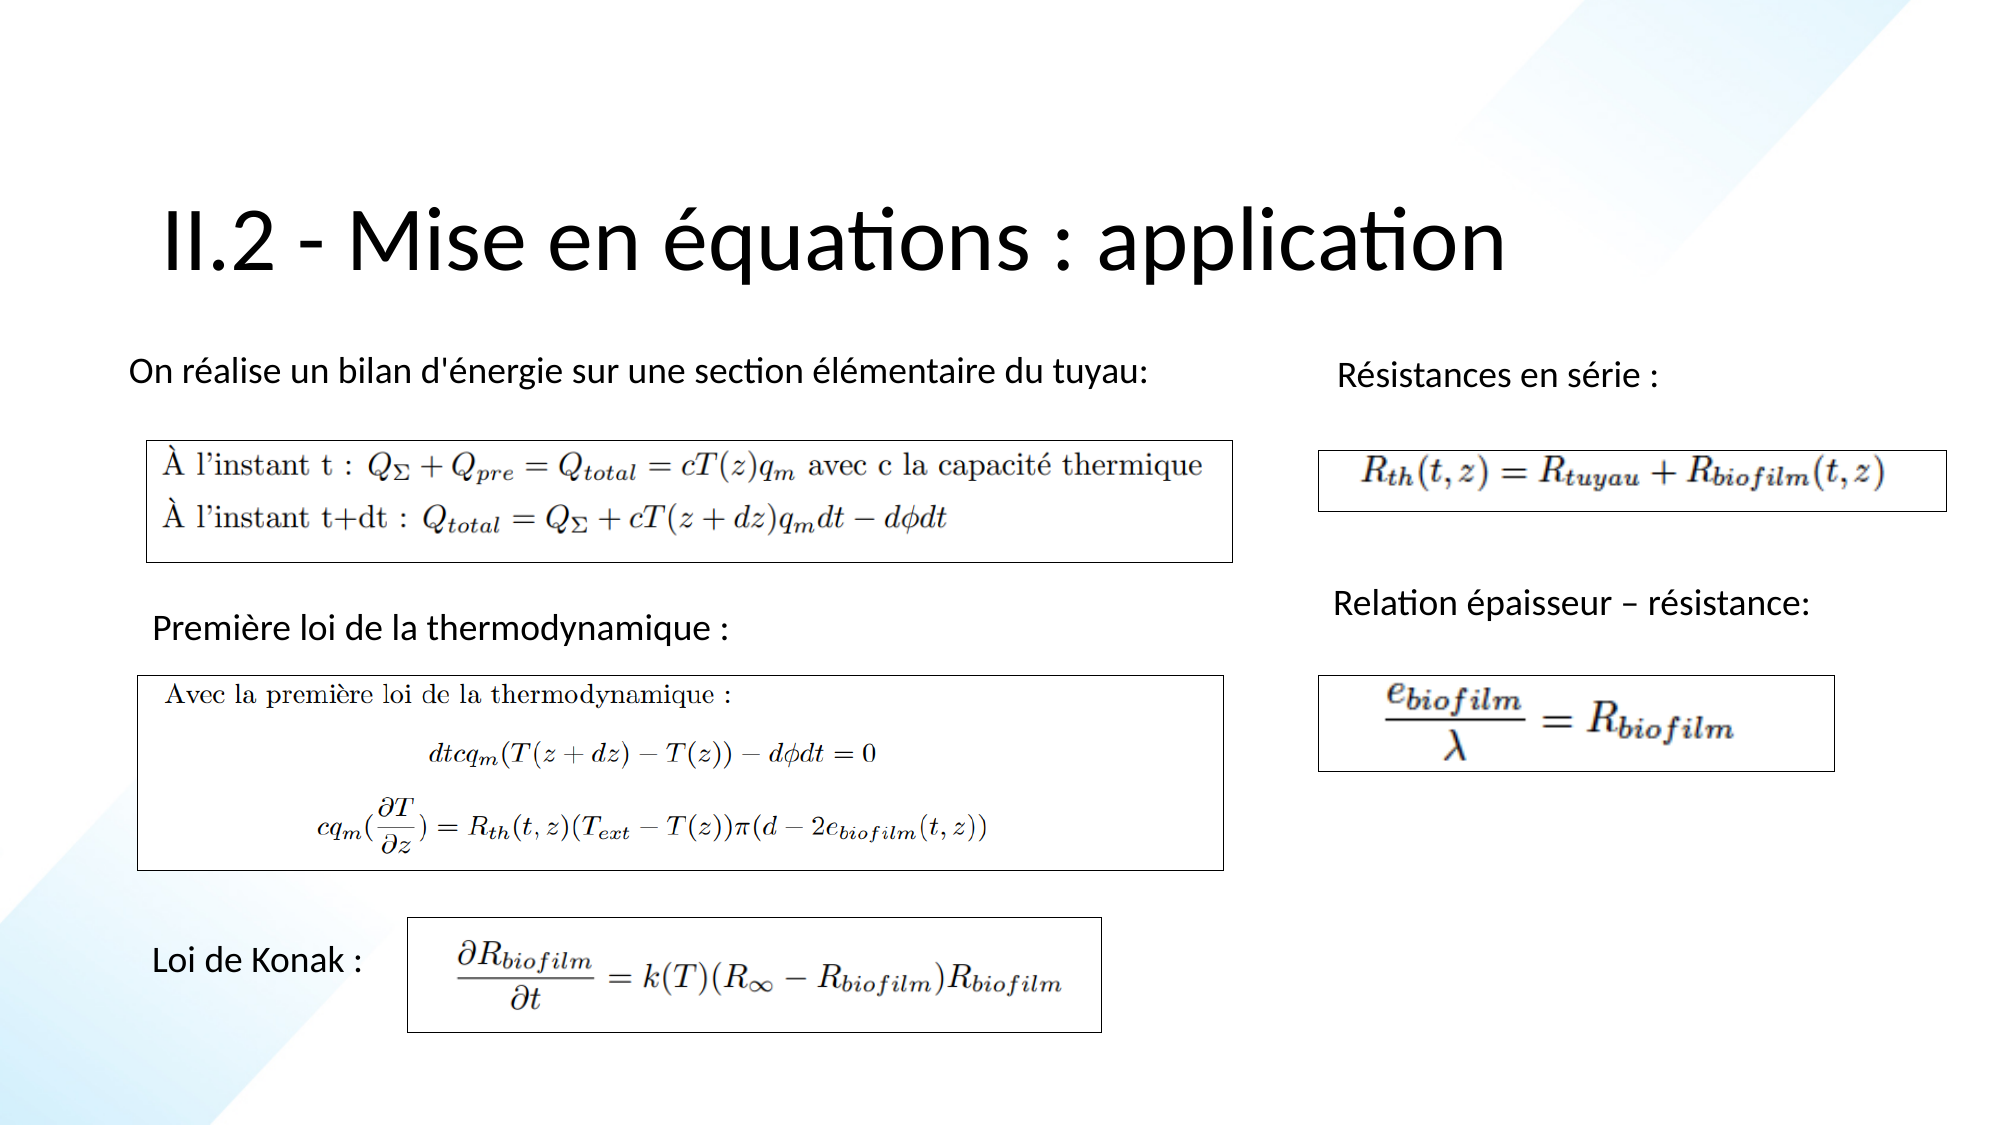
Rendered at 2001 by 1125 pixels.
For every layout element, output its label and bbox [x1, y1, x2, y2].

list [137, 675, 1224, 871]
picture [0, 0, 2001, 1125]
